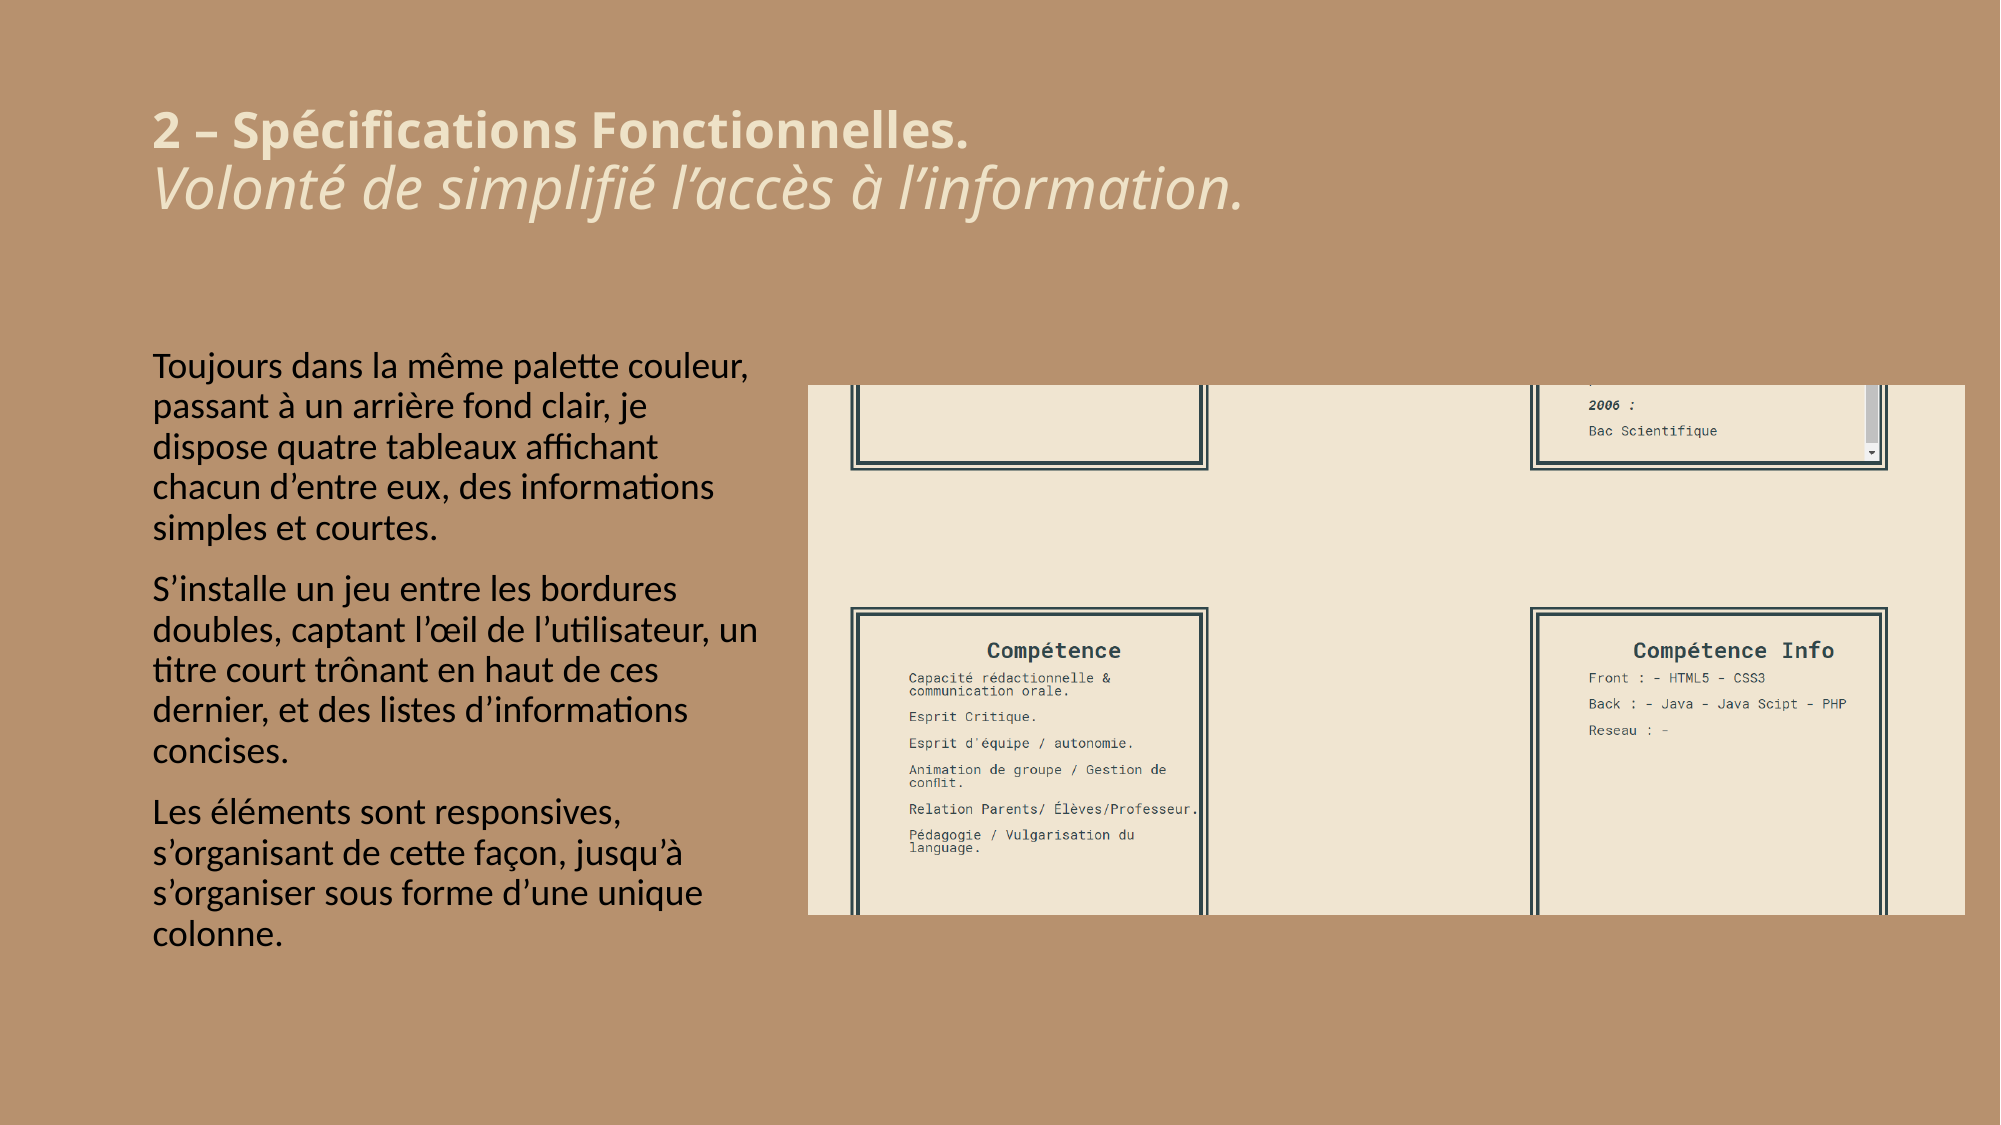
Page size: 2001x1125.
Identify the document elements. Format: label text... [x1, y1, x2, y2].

list Toujours dans la même palette couleur, passant à un arrière fond clair, je dispose quatre tableaux affichant chacun d’entre eux, des informations simples et courtes. S’installe un jeu entre les bordures doubles, captant l’œil de l’utilisateur, un titre court trônant en haut de ces dernier, et des listes d’informations concises. Les éléments sont responsives, s’organisant de cette façon, jusqu’à s’organiser sous forme d’une unique colonne. [137, 337, 783, 963]
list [808, 385, 1965, 915]
title 2 – Spécifications Fonctionnelles. Volonté de simplifié l’accès à l’information. [137, 75, 1622, 252]
